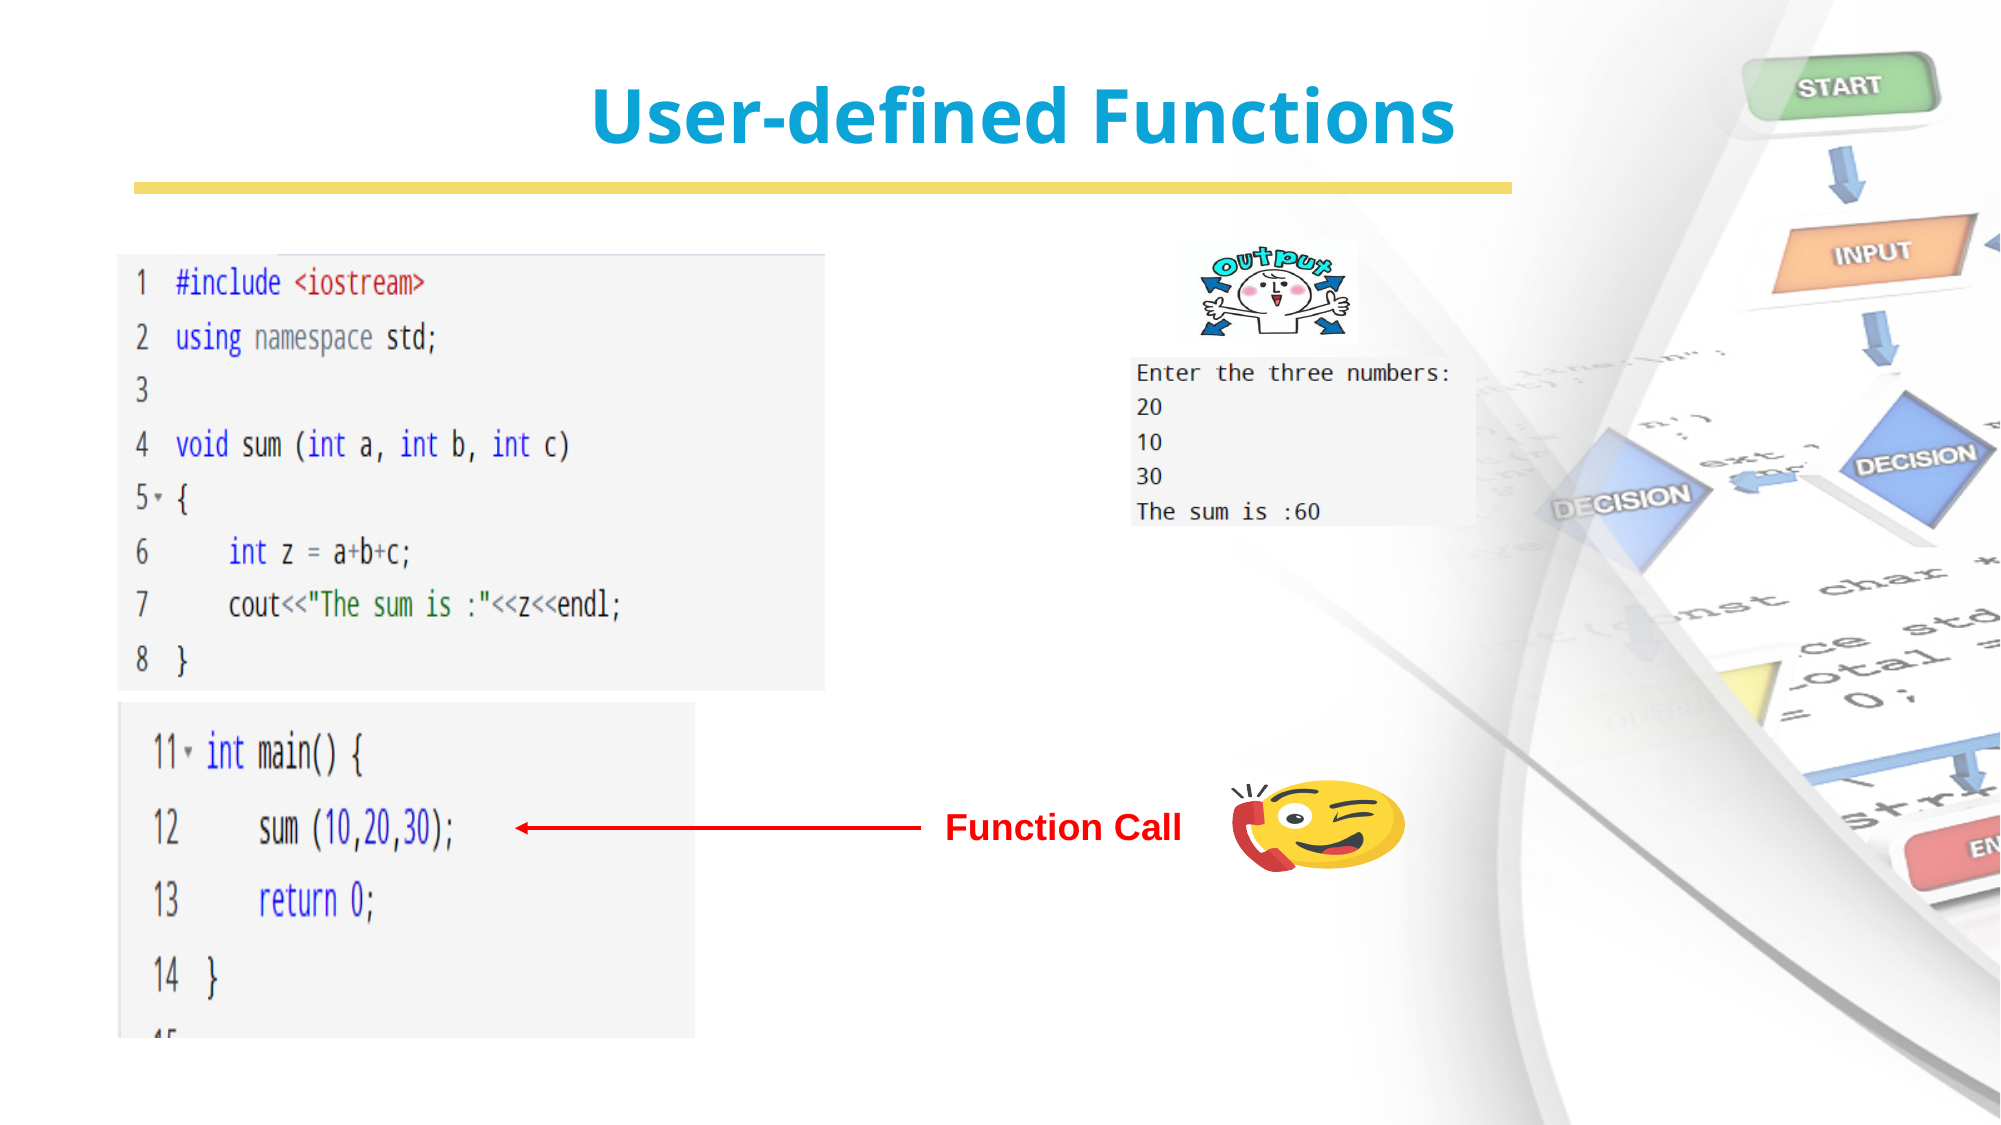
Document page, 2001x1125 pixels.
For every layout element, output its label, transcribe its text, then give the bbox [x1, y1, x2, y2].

text_box Function Call [930, 795, 1231, 856]
title User-defined Functions [133, 42, 1914, 186]
picture [0, 0, 2001, 1125]
